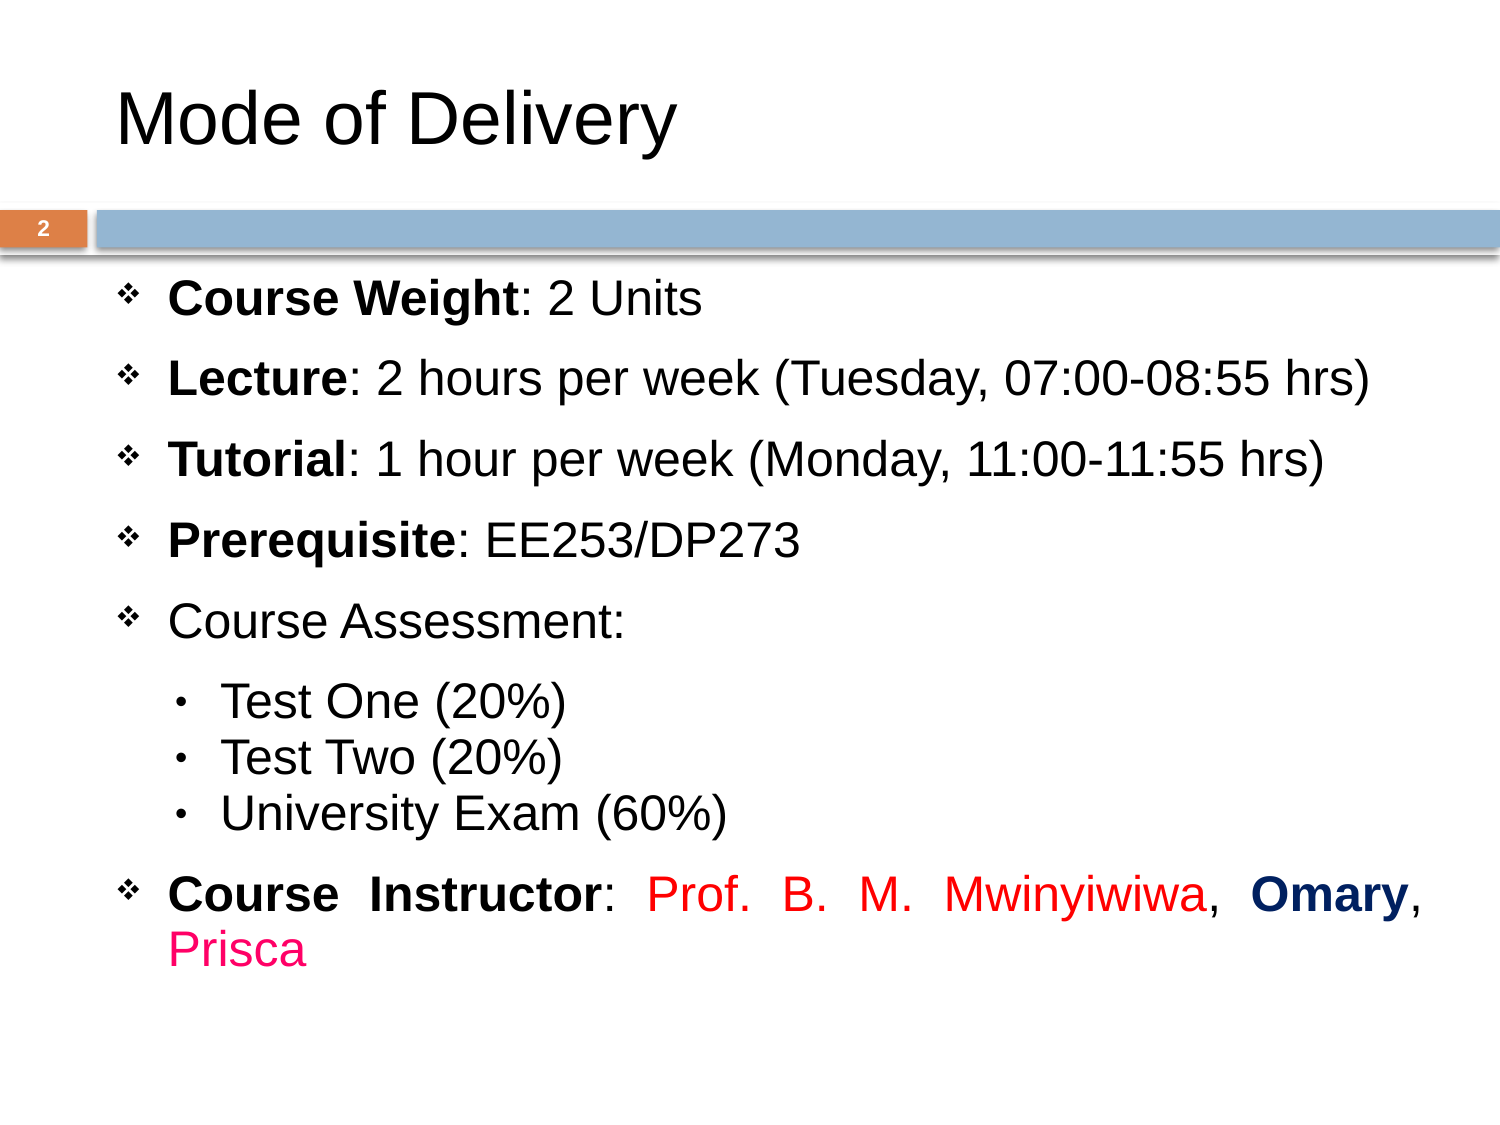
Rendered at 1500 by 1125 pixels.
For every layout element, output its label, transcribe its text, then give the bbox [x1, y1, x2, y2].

title Mode of Delivery [100, 37, 1438, 200]
list Course Weight: 2 Units Lecture: 2 hours per week (Tuesday, 07:00-08:55 hrs) Tutorial: 1 hour per week (Monday, 11:00-11:55 hrs) Prerequisite: EE253/DP273 Course Assessment: Test One (20%) Test Two (20%) University Exam (60%) Course Instructor: Prof. B. M. Mwinyiwiwa, Omary, Prisca [100, 262, 1438, 1000]
slide_number 2 [0, 208, 88, 249]
